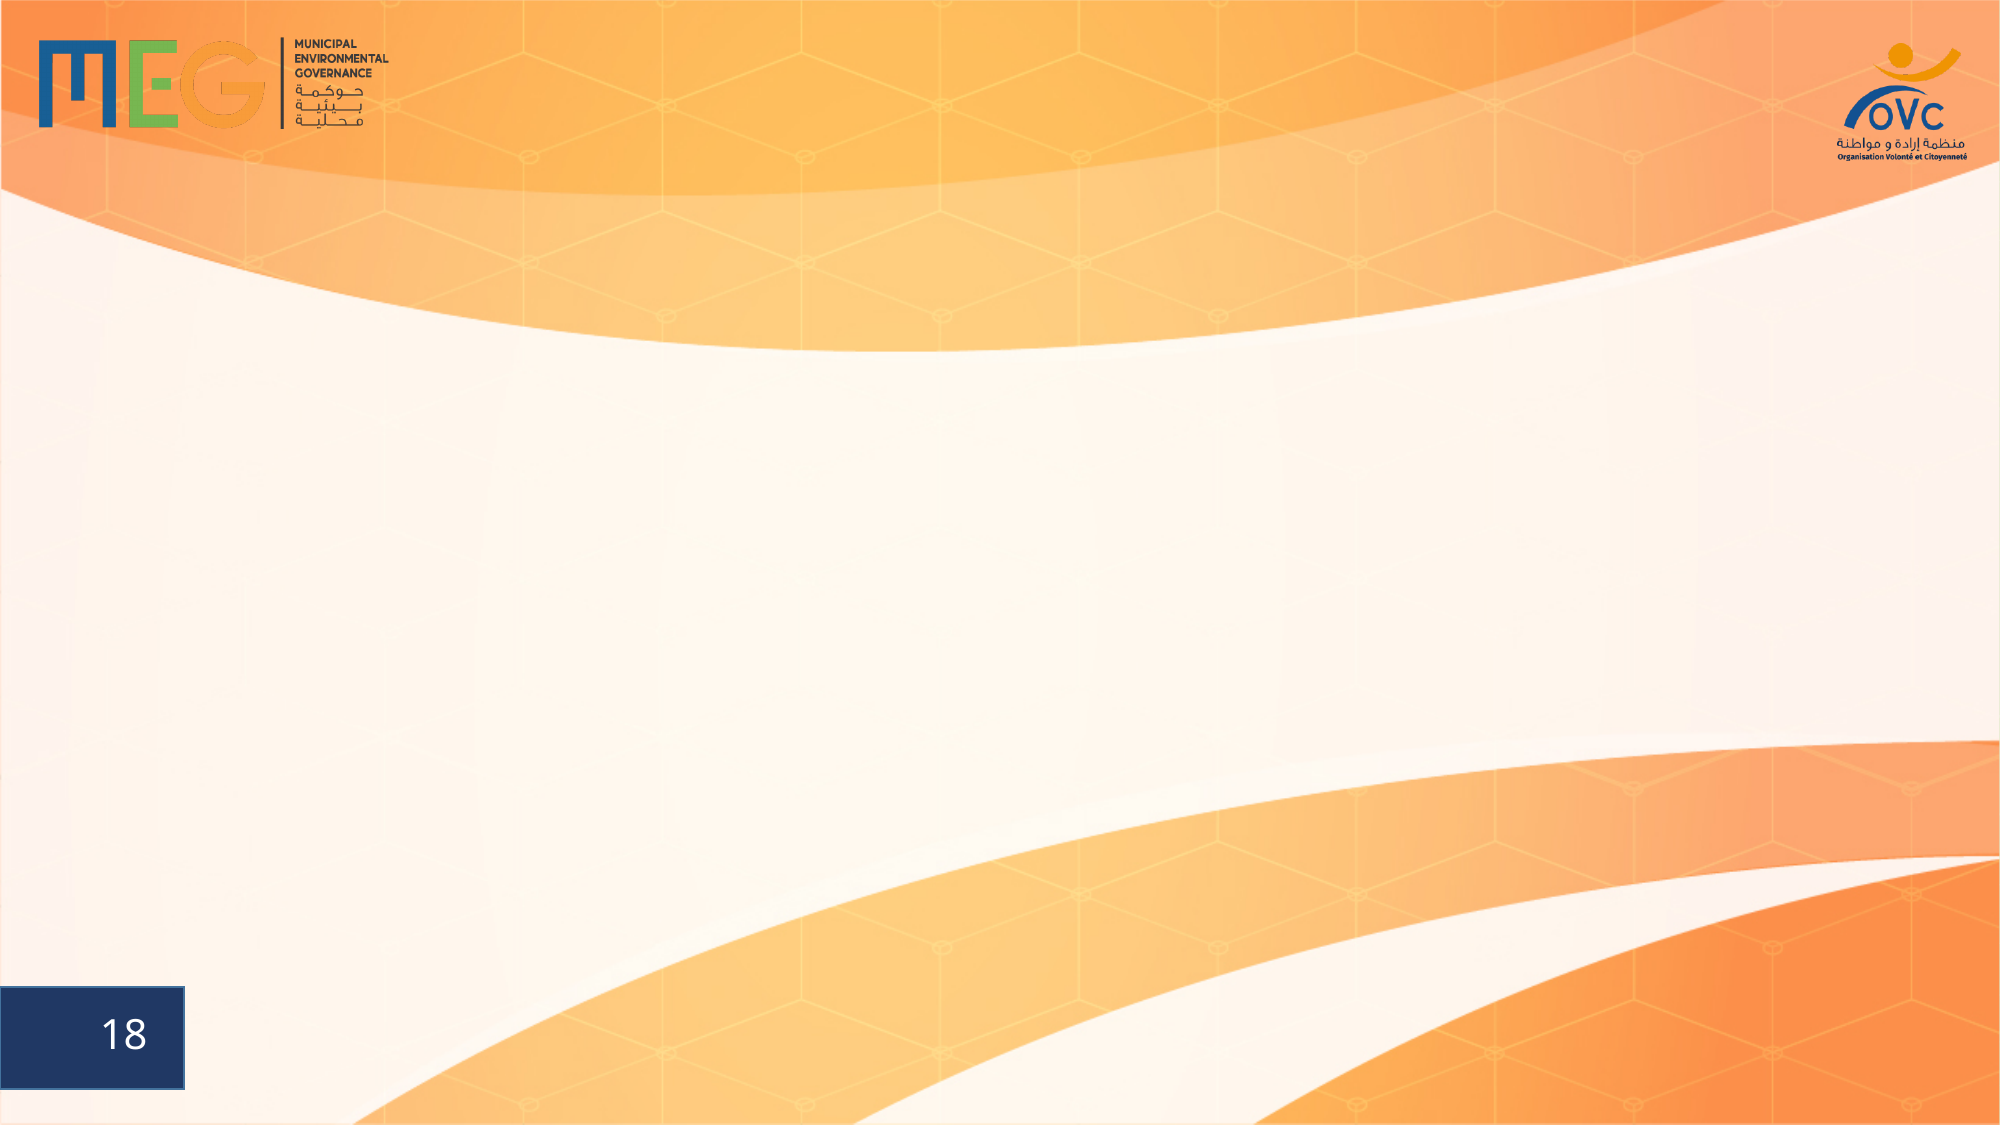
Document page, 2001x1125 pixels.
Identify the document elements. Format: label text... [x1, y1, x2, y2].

slide_number 18 [34, 1006, 163, 1067]
picture [0, 0, 2000, 1125]
